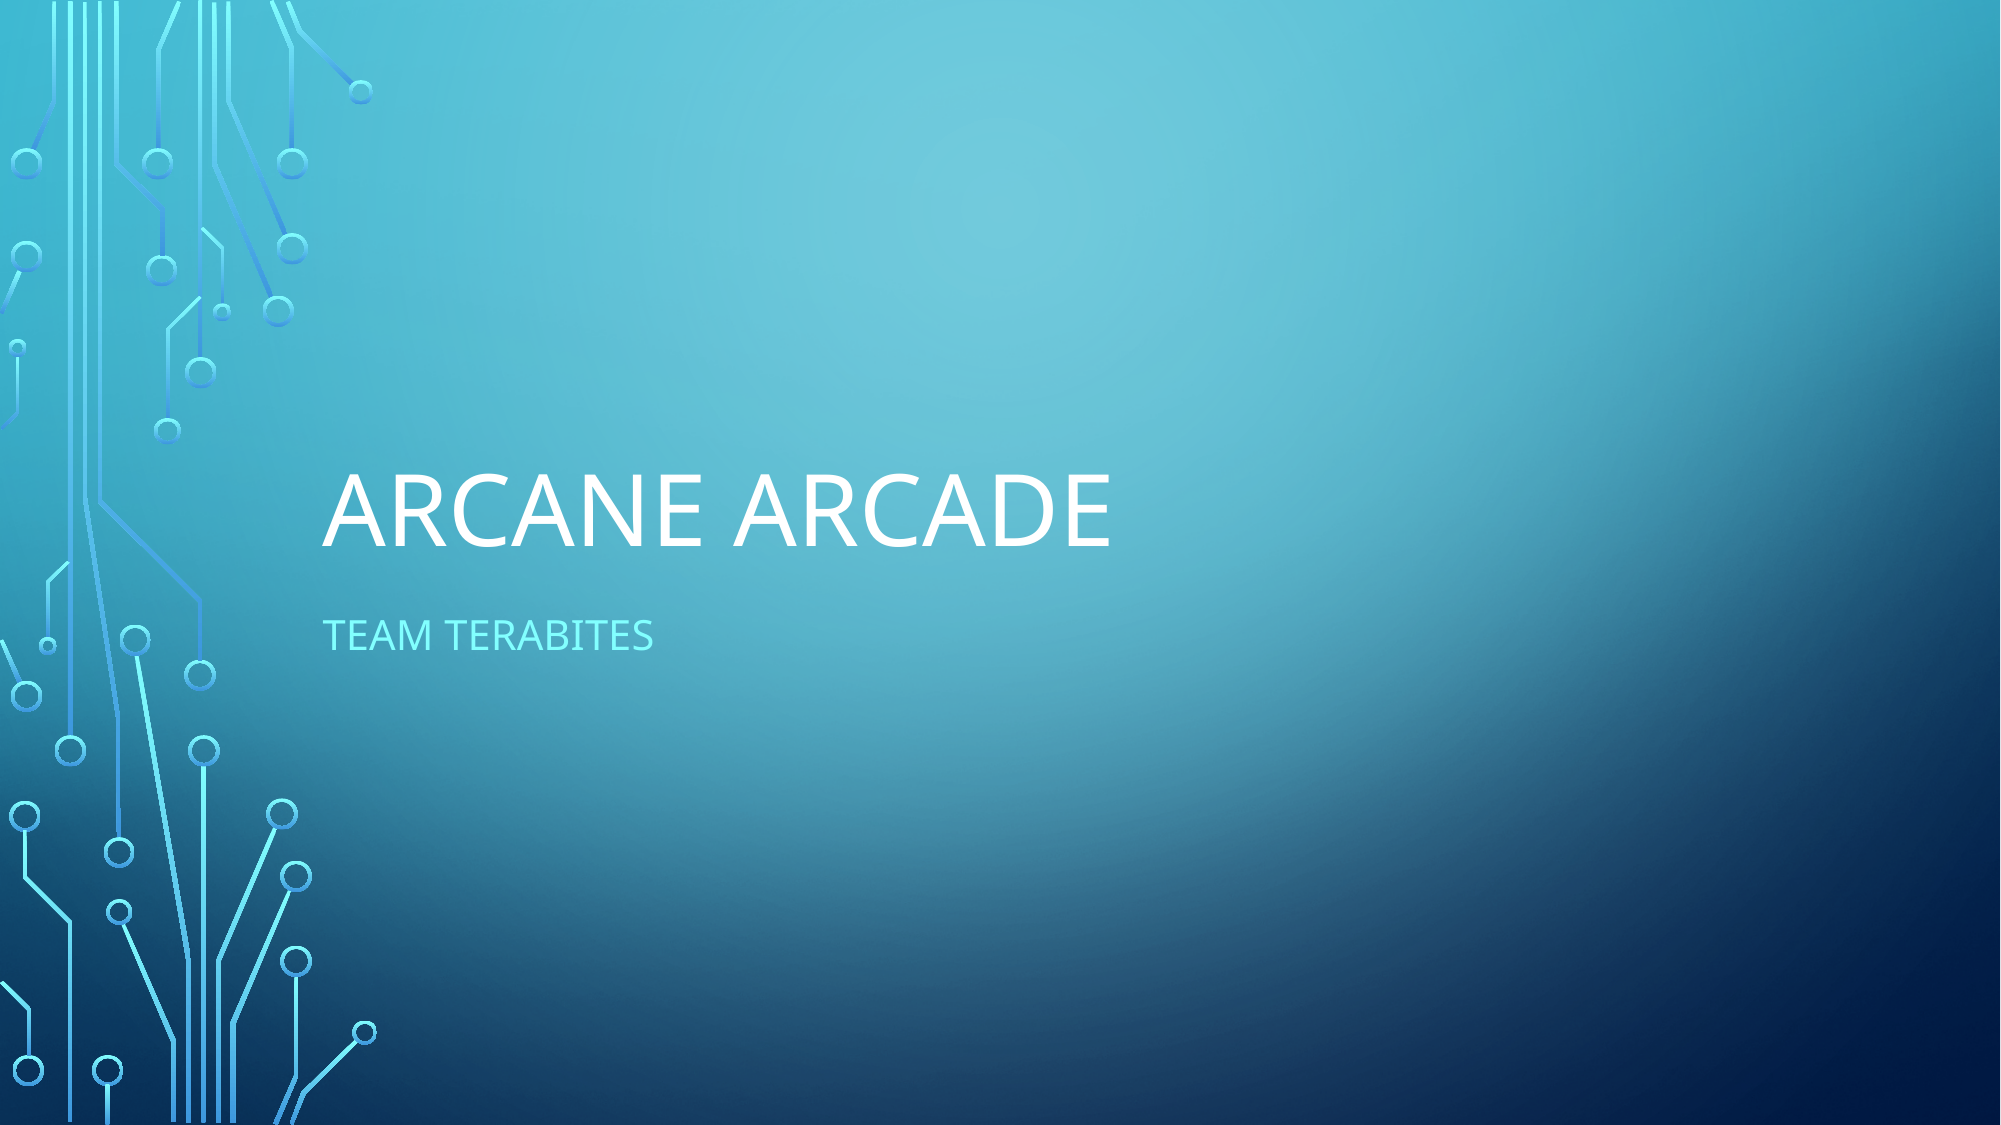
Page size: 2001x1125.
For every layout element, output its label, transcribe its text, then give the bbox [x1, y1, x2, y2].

subtitle Team terabites [307, 590, 1750, 863]
title Arcane Arcade [307, 184, 1750, 576]
